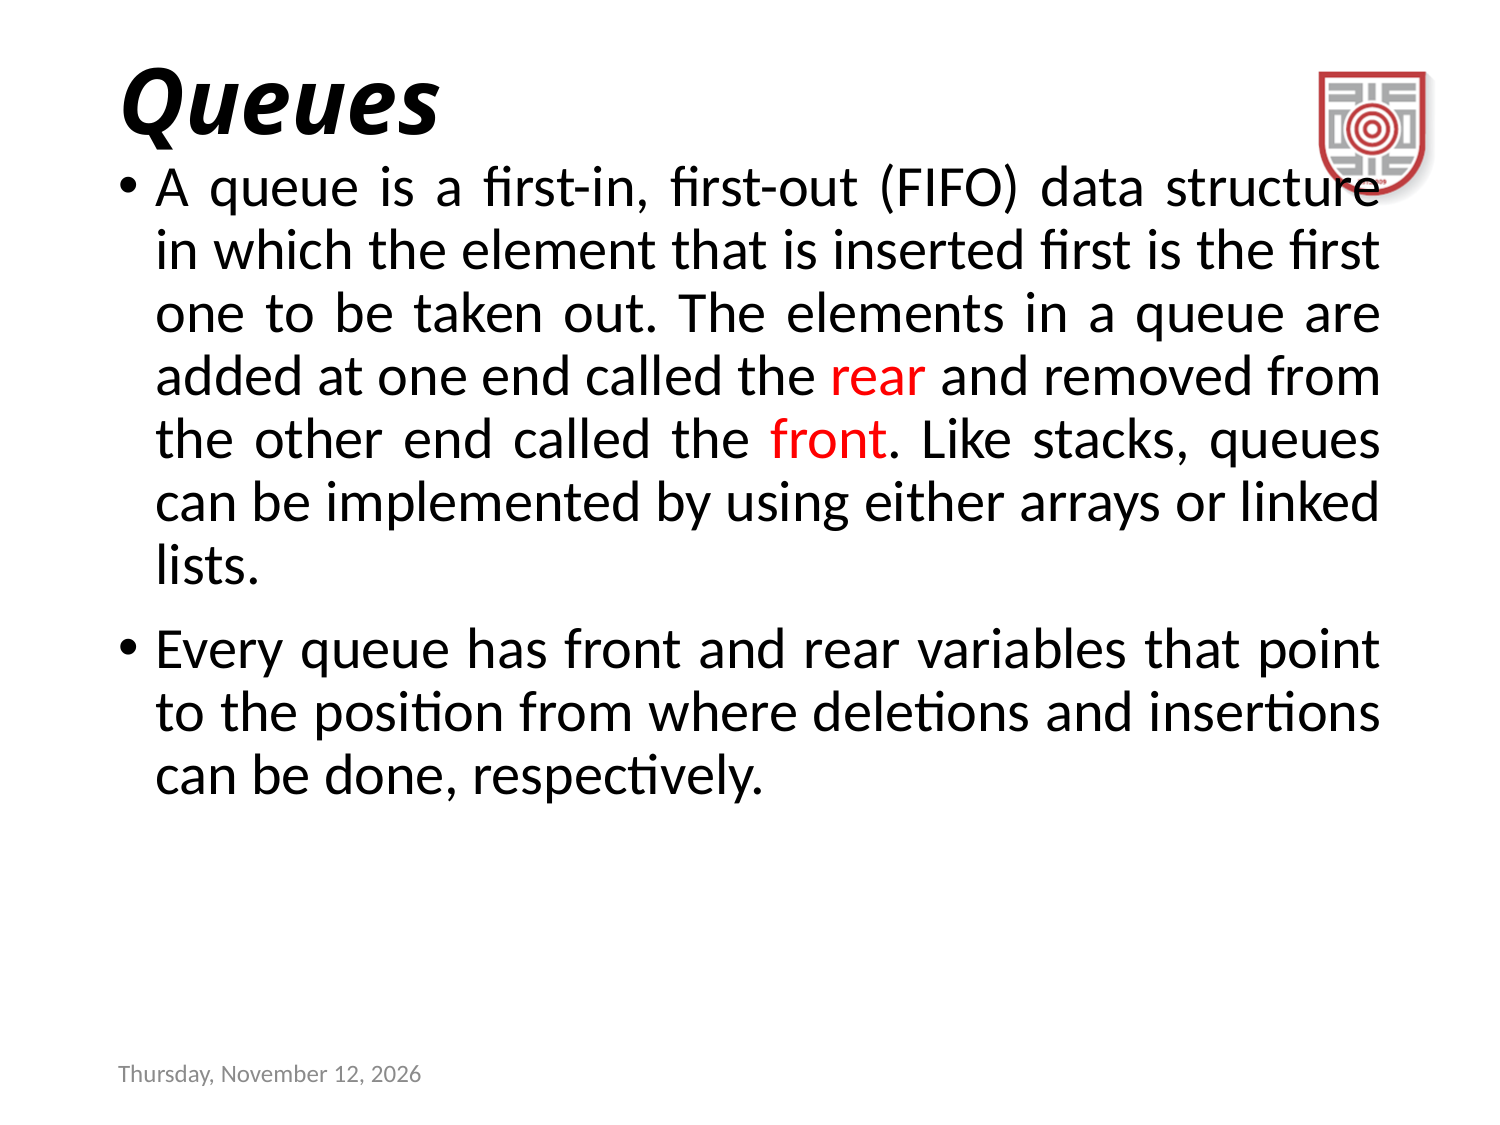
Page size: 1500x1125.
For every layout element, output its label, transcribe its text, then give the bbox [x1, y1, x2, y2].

picture [1397, 59, 1451, 218]
list A queue is a first-in, first-out (FIFO) data structure in which the element that is inserted first is the first one to be taken out. The elements in a queue are added at one end called the rear and removed from the other end called the front. Like stacks, queues can be implemented by using either arrays or linked lists. Every queue has front and rear variables that point to the position from where deletions and insertions can be done, respectively. [103, 149, 1397, 1014]
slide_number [103, 1042, 441, 1103]
title Queues [103, 59, 1397, 149]
